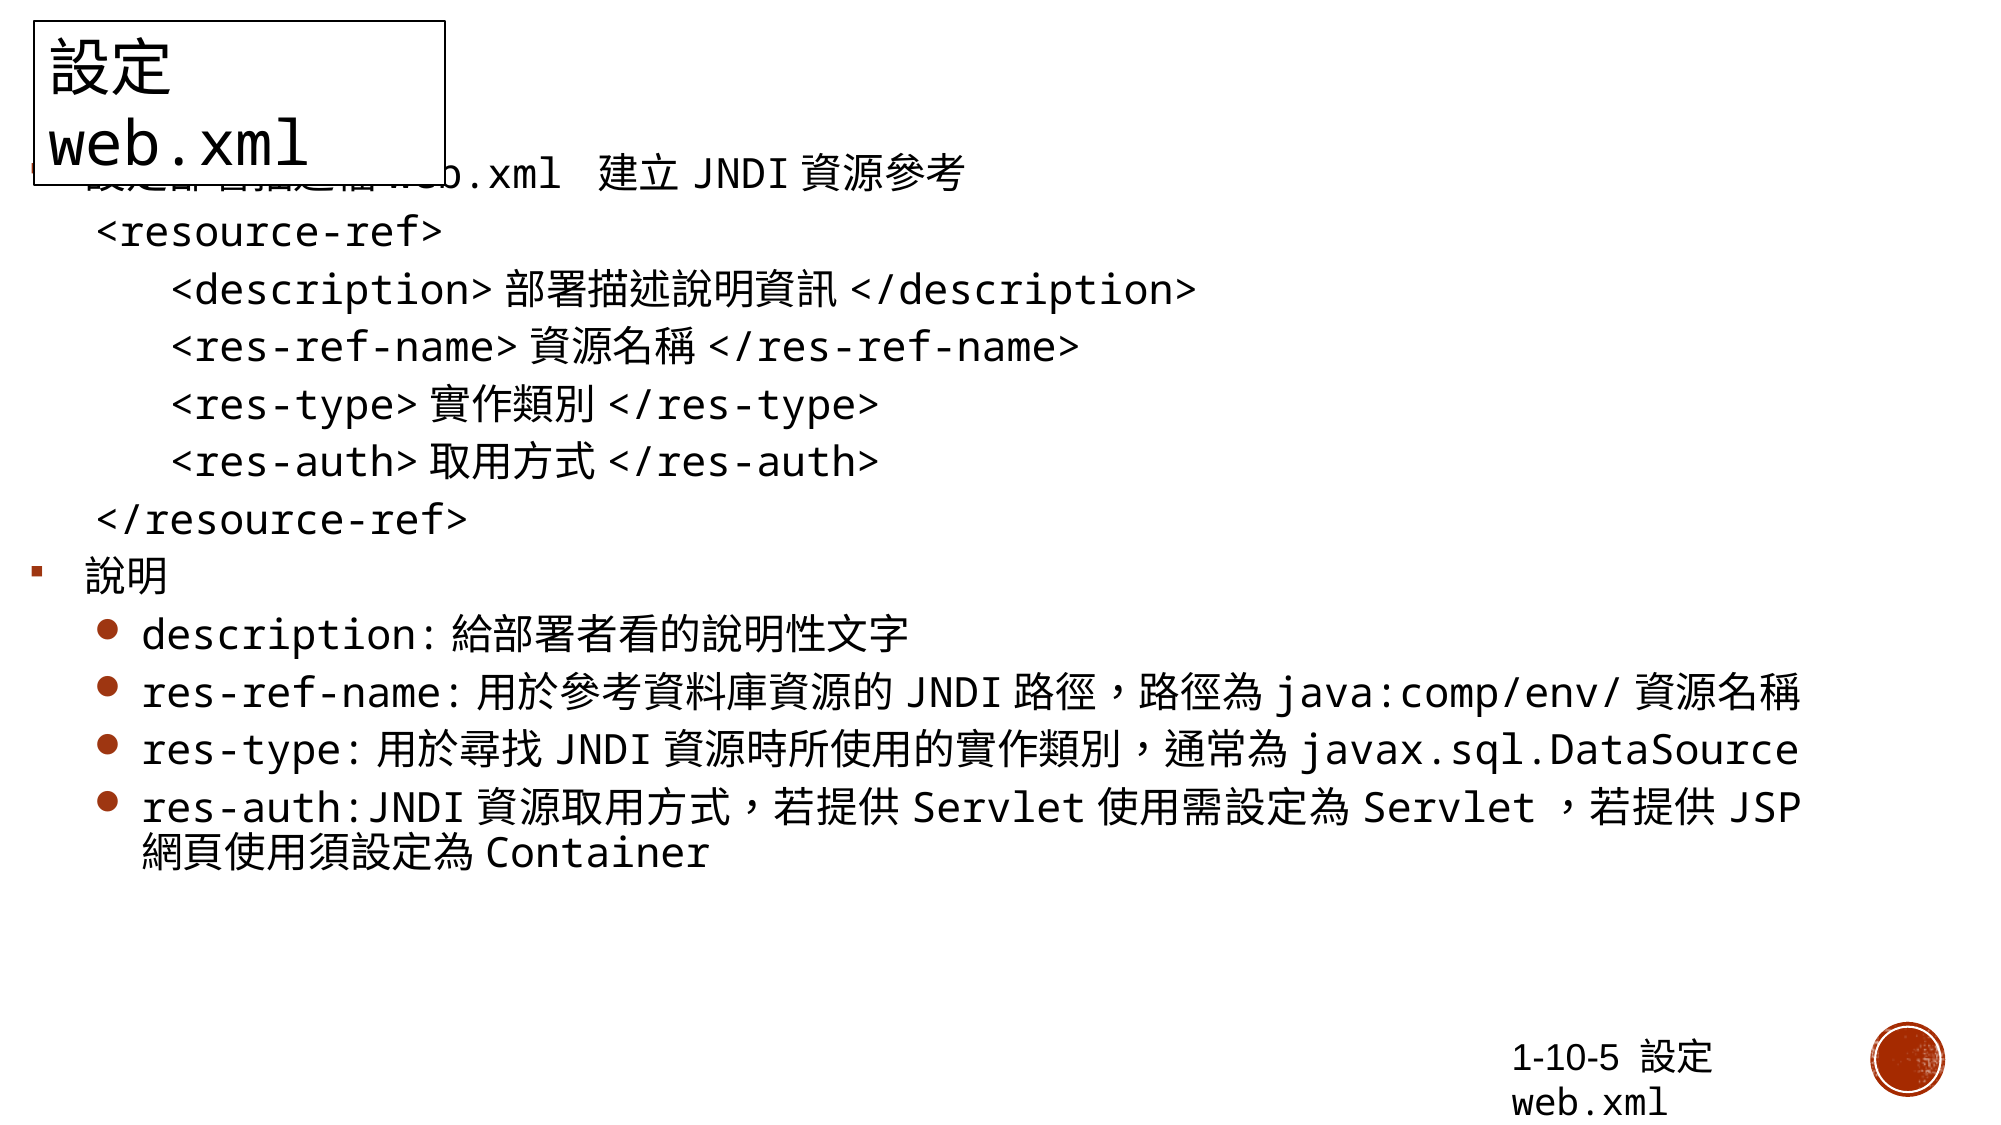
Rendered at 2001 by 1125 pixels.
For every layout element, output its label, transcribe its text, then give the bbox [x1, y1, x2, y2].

text_box 1-10-5 設定web.xml [1496, 1025, 1880, 1125]
list 設定部署描述檔web.xml 建立JNDI資源參考 <resource-ref> <description>部署描述說明資訊</description> <res-ref-name>資源名稱</res-ref-name> <res-type>實作類別</res-type> <res-auth>取用方式</res-auth> </resource-ref> 說明 description:給部署者看的說明性文字 res-ref-name:用於參考資料庫資源的JNDI路徑，路徑為java:comp/env/資源名稱 res-type:用於尋找JNDI資源時所使用的實作類別，通常為javax.sql.DataSource res-auth:JNDI資源取用方式，若提供Servlet使用需設定為Servlet，若提供JSP網頁使用須設定為Container [13, 145, 1827, 1125]
text_box 設定web.xml [33, 20, 446, 186]
